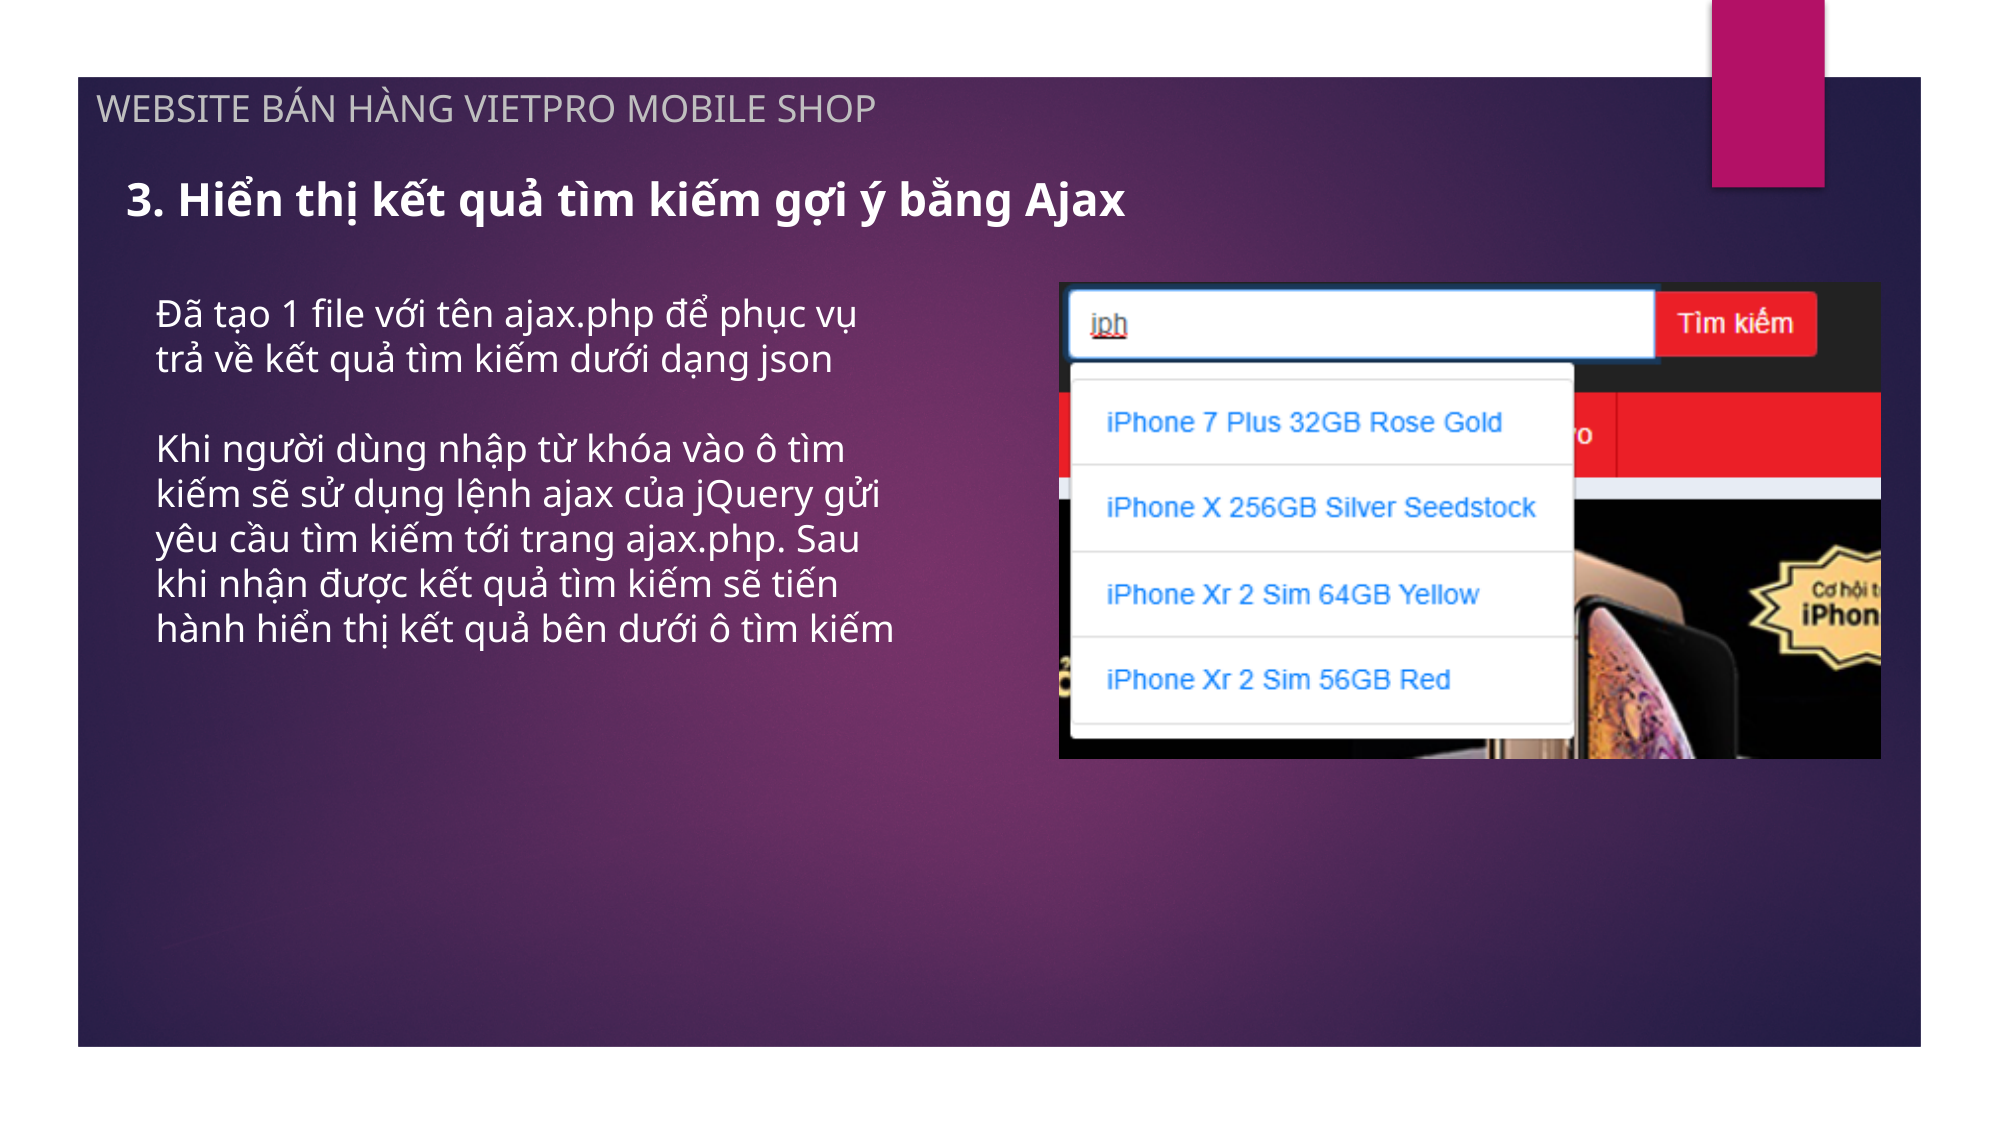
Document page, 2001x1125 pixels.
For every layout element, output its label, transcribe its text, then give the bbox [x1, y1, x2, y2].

picture [1059, 282, 1882, 760]
text_box 3. Hiển thị kết quả tìm kiếm gợi ý bằng Ajax [111, 136, 1434, 234]
subtitle website bán hàng vietpro mobile shop [81, 77, 1529, 219]
text_box Đã tạo 1 file với tên ajax.php để phục vụ trả về kết quả tìm kiếm dưới dạng json Khi người dùng nhập từ khóa vào ô tìm kiếm sẽ sử dụng lệnh ajax của jQuery gửi yêu cầu tìm kiếm tới trang ajax.php. Sau khi nhận được kết quả tìm kiếm sẽ tiến hành hiển thị kết quả bên dưới ô tìm kiếm [140, 282, 932, 658]
